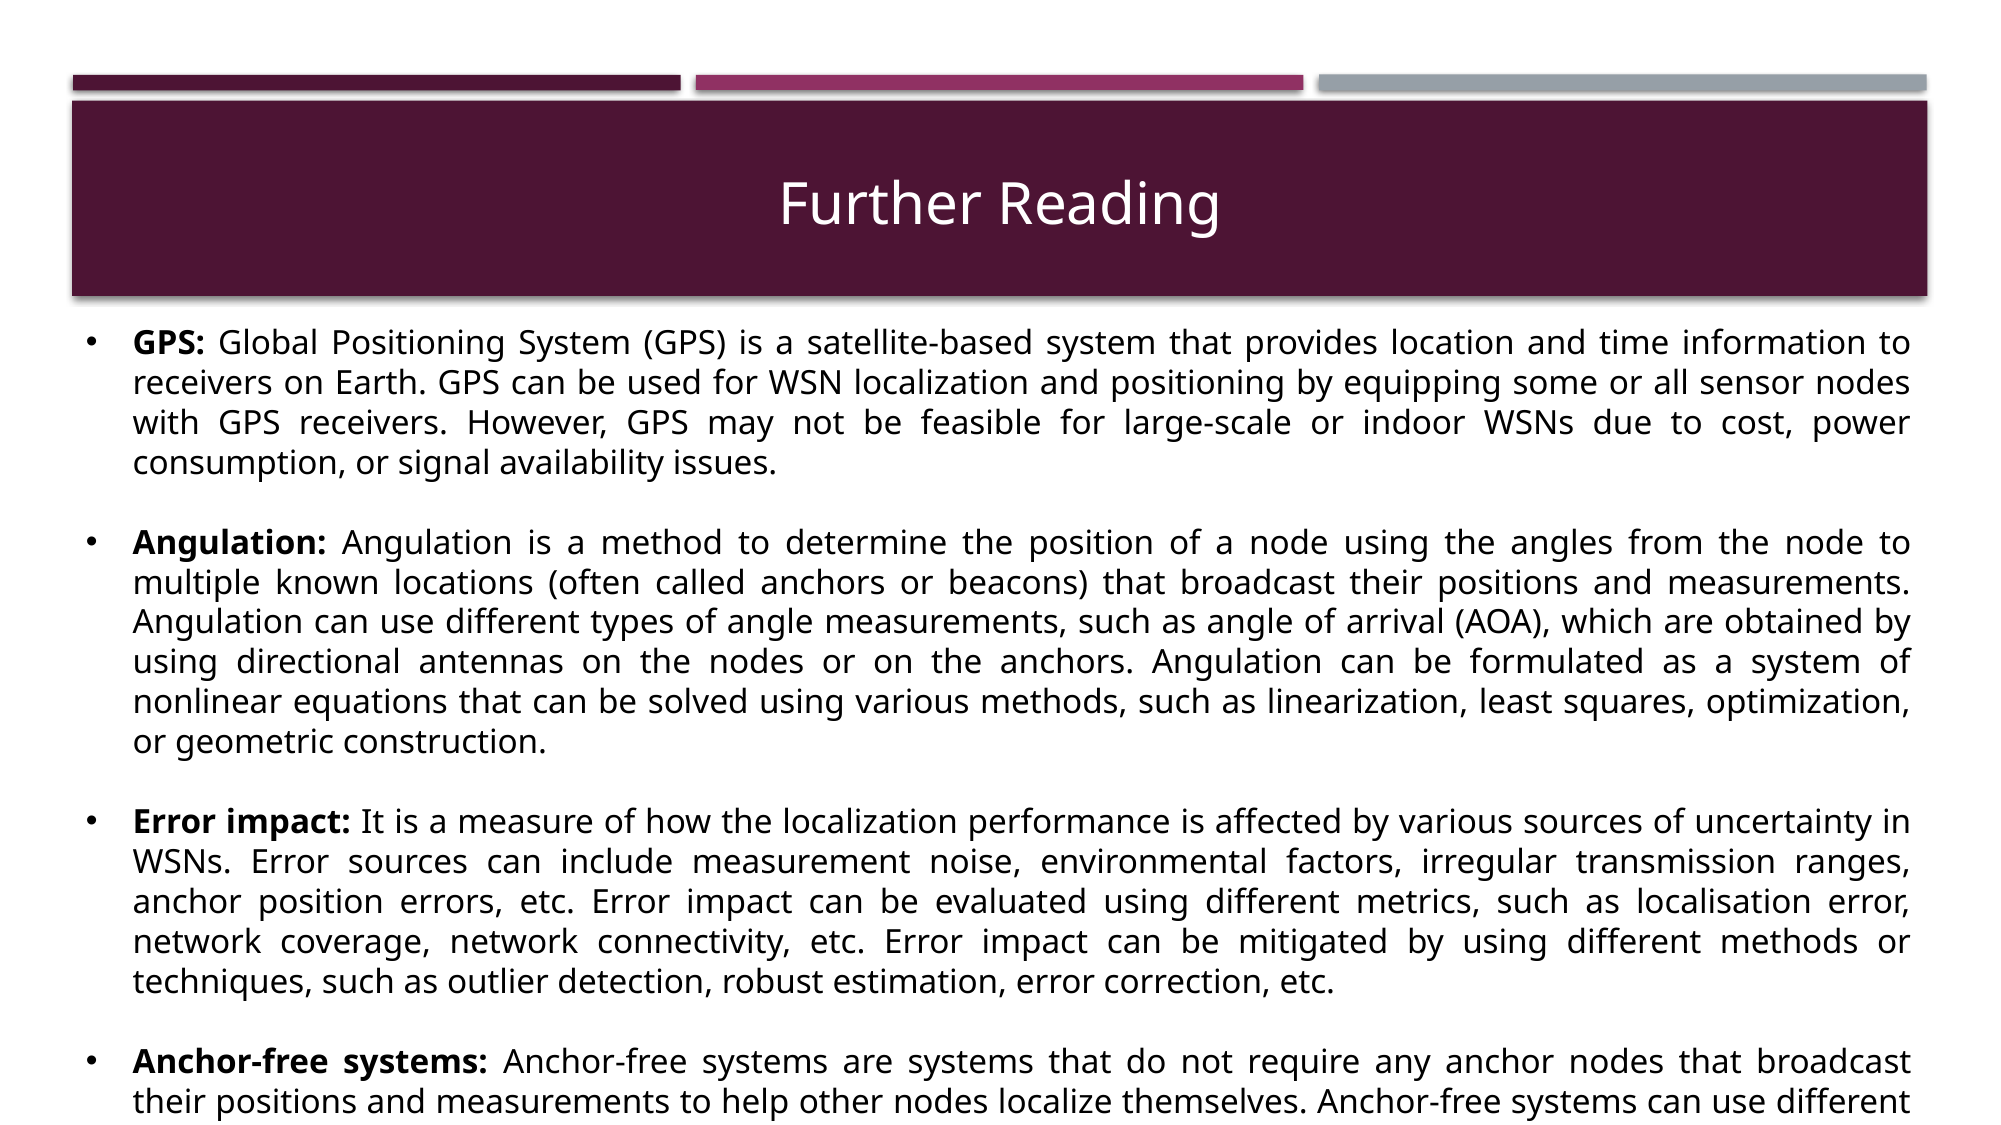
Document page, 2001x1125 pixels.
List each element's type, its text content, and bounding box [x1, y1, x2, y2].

text_box GPS: Global Positioning System (GPS) is a satellite-based system that provides location and time information to receivers on Earth. GPS can be used for WSN localization and positioning by equipping some or all sensor nodes with GPS receivers. However, GPS may not be feasible for large-scale or indoor WSNs due to cost, power consumption, or signal availability issues. Angulation: Angulation is a method to determine the position of a node using the angles from the node to multiple known locations (often called anchors or beacons) that broadcast their positions and measurements. Angulation can use different types of angle measurements, such as angle of arrival (AOA), which are obtained by using directional antennas on the nodes or on the anchors. Angulation can be formulated as a system of nonlinear equations that can be solved using various methods, such as linearization, least squares, optimization, or geometric construction. Error impact: It is a measure of how the localization performance is affected by various sources of uncertainty in WSNs. Error sources can include measurement noise, environmental factors, irregular transmission ranges, anchor position errors, etc. Error impact can be evaluated using different metrics, such as localisation error, network coverage, network connectivity, etc. Error impact can be mitigated by using different methods or techniques, such as outlier detection, robust estimation, error correction, etc. Anchor-free systems: Anchor-free systems are systems that do not require any anchor nodes that broadcast their positions and measurements to help other nodes localize themselves. Anchor-free systems can use different methods or techniques, such as proximity, scene analysis, hop count, etc. Anchor-free systems can be advantageous in terms of cost, scalability, robustness, or flexibility. However, anchor-free systems may not be very accurate or precise due to lack of absolute reference points. [70, 313, 1929, 1125]
text_box Further Reading [0, 158, 2000, 244]
